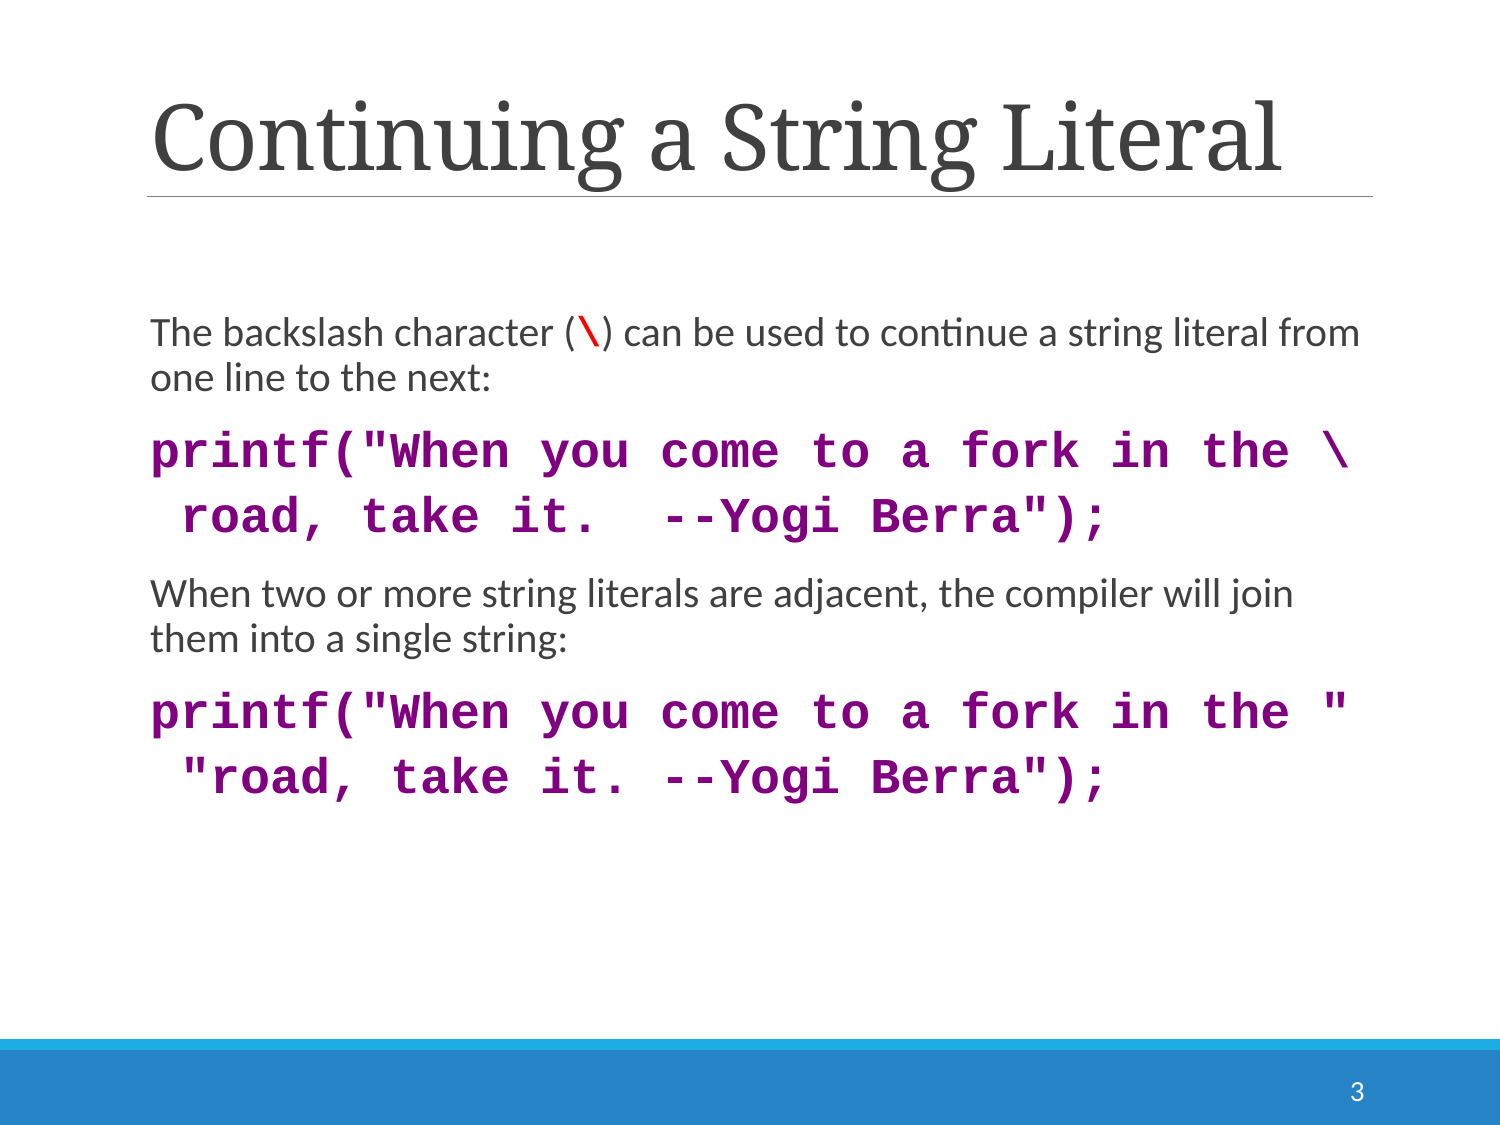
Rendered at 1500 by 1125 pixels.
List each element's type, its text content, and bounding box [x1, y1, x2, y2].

list The backslash character (\) can be used to continue a string literal from one line to the next: printf("When you come to a fork in the \ road, take it. --Yogi Berra"); When two or more string literals are adjacent, the compiler will join them into a single string: printf("When you come to a fork in the " "road, take it. --Yogi Berra"); [135, 302, 1373, 963]
title Continuing a String Literal [135, 47, 1373, 197]
slide_number 3 [1218, 1059, 1380, 1120]
